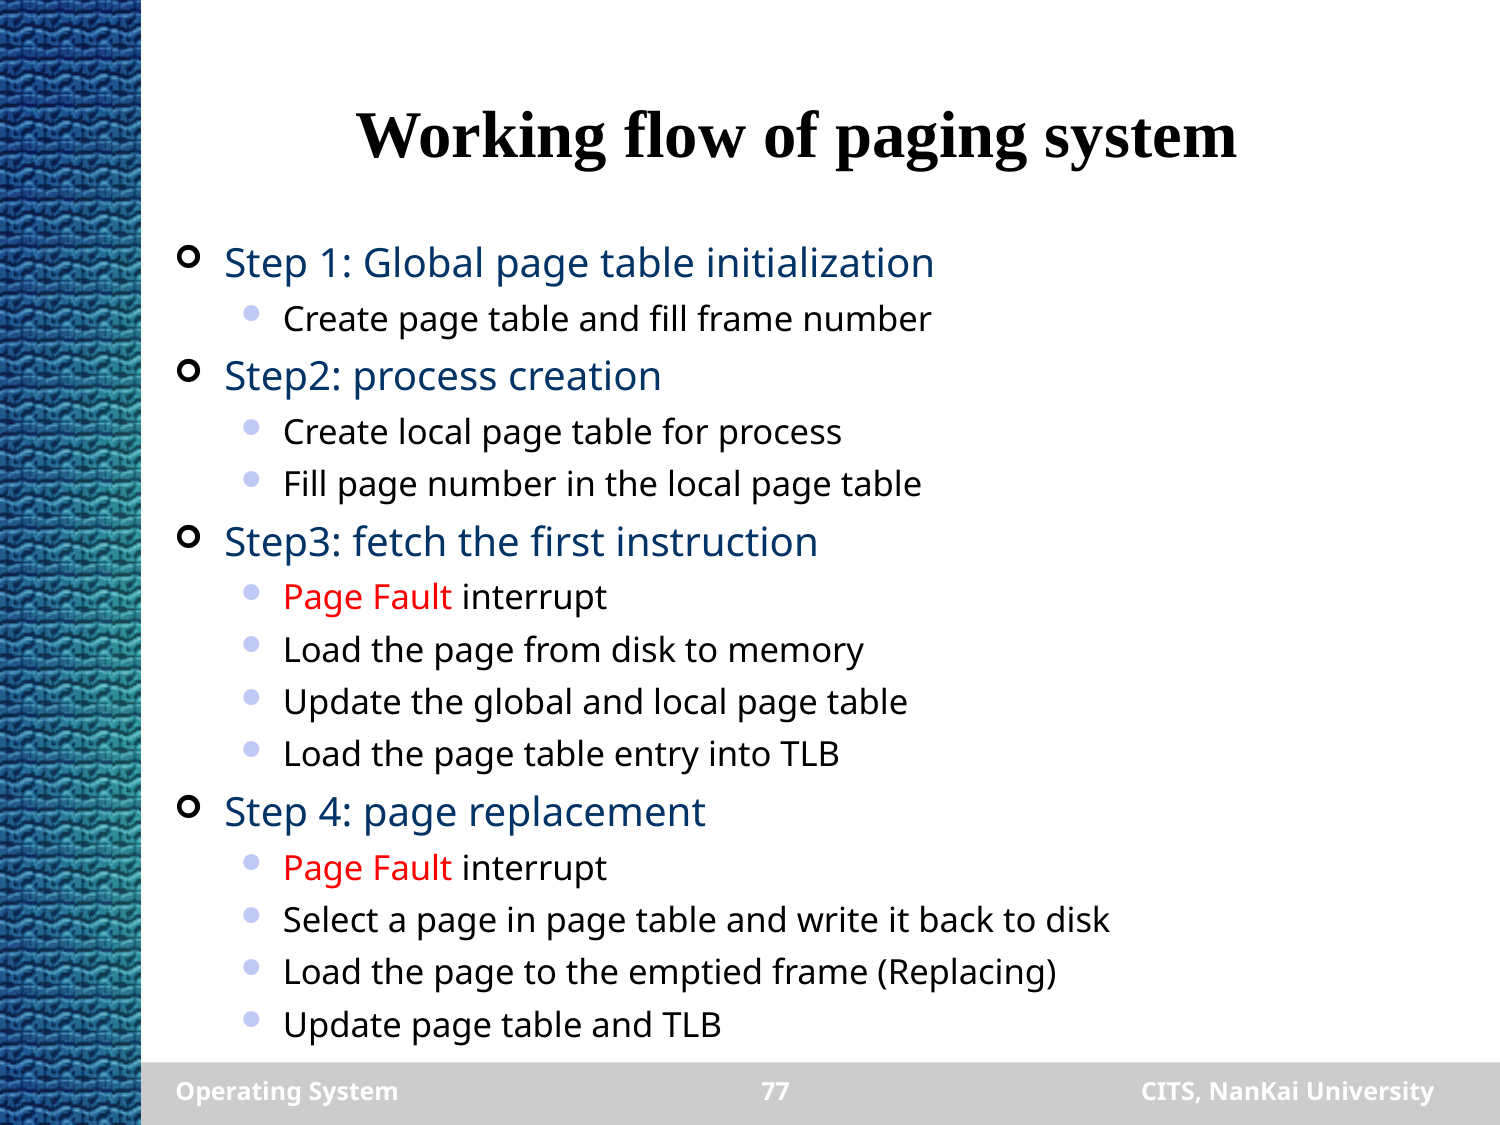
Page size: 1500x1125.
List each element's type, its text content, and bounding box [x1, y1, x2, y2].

title Working flow of paging system [159, 50, 1436, 211]
list Step 1: Global page table initialization Create page table and fill frame number Step2: process creation Create local page table for process Fill page number in the local page table Step3: fetch the first instruction Page Fault interrupt Load the page from disk to memory Update the global and local page table Load the page table entry into TLB Step 4: page replacement Page Fault interrupt Select a page in page table and write it back to disk Load the page to the emptied frame (Replacing) Update page table and TLB [159, 224, 1483, 1055]
picture [0, 0, 141, 1125]
slide_number Operating System [160, 1067, 574, 1118]
slide_number 77 [600, 1067, 951, 1118]
footer CITS, NanKai University [974, 1067, 1451, 1118]
